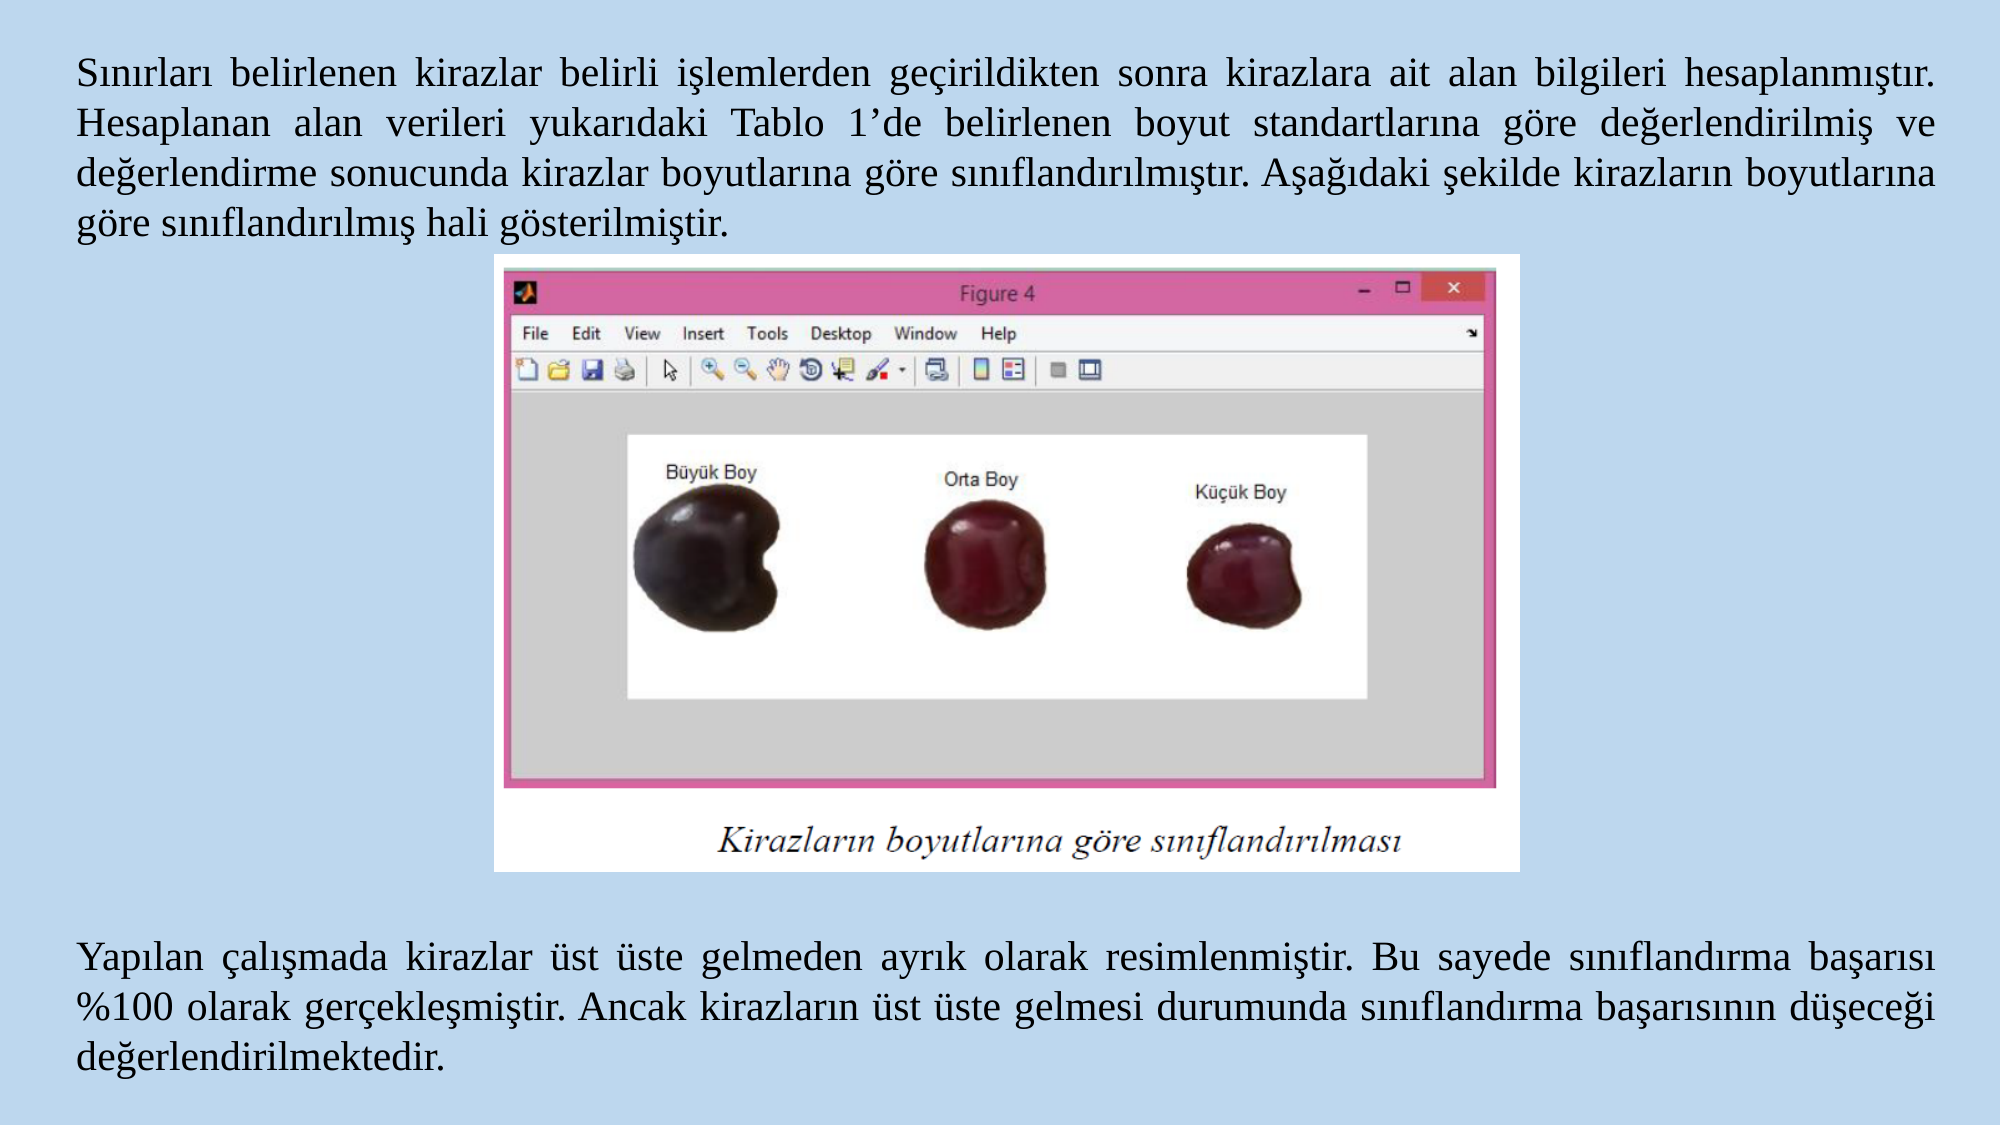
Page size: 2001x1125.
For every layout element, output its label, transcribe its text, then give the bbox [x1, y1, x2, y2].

text_box Yapılan çalışmada kirazlar üst üste gelmeden ayrık olarak resimlenmiştir. Bu sayede sınıflandırma başarısı %100 olarak gerçekleşmiştir. Ancak kirazların üst üste gelmesi durumunda sınıflandırma başarısının düşeceği değerlendirilmektedir. [61, 921, 1953, 1087]
text_box Sınırları belirlenen kirazlar belirli işlemlerden geçirildikten sonra kirazlara ait alan bilgileri hesaplanmıştır. Hesaplanan alan verileri yukarıdaki Tablo 1’de belirlenen boyut standartlarına göre değerlendirilmiş ve değerlendirme sonucunda kirazlar boyutlarına göre sınıflandırılmıştır. Aşağıdaki şekilde kirazların boyutlarına göre sınıflandırılmış hali gösterilmiştir. [61, 37, 1953, 253]
picture [494, 254, 1520, 872]
